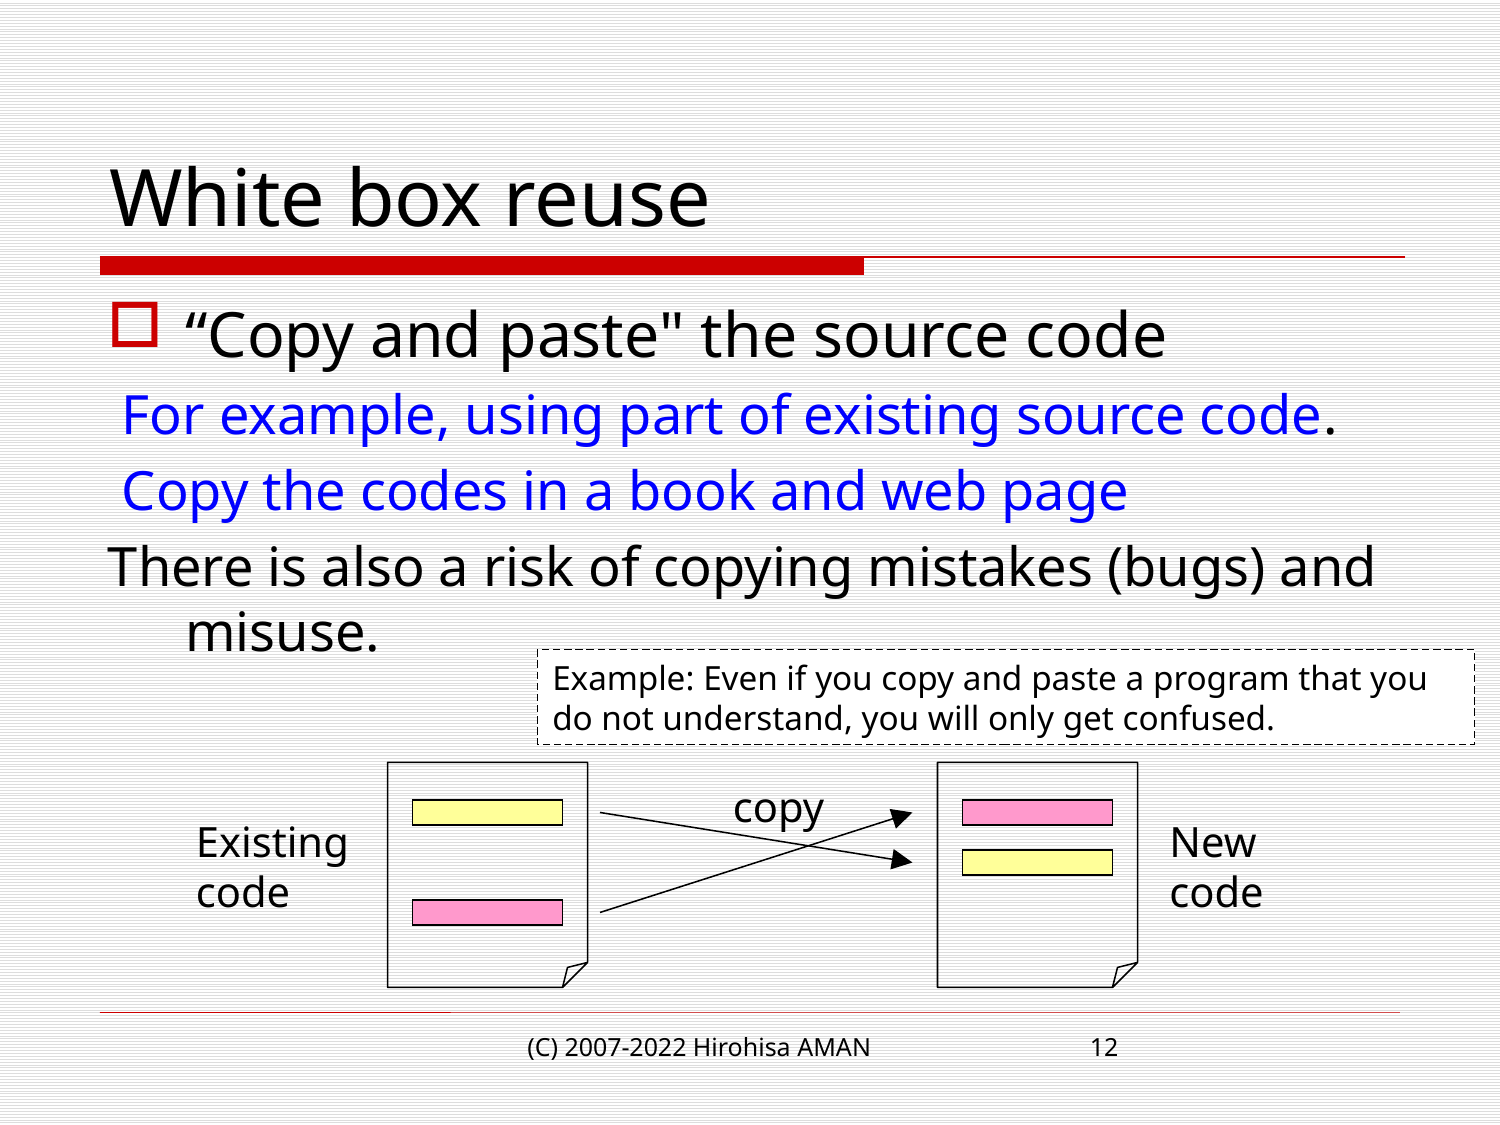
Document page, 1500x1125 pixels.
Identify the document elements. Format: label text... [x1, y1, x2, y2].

text_box [962, 800, 1113, 825]
text_box [962, 849, 1113, 875]
list “Copy and paste" the source code For example, using part of existing source code. Copy the codes in a book and web page There is also a risk of copying mistakes (bugs) and misuse. [92, 287, 1463, 988]
text_box [412, 900, 563, 925]
text_box [387, 762, 588, 988]
text_box [937, 762, 1138, 988]
text_box Example: Even if you copy and paste a program that you do not understand, you will only get confused. [537, 649, 1475, 745]
text_box copy [718, 773, 840, 838]
text_box Existing code [181, 808, 365, 924]
slide_number 12 [1074, 1024, 1401, 1103]
title White box reuse [93, 49, 1407, 250]
text_box [840, 808, 913, 836]
text_box [758, 838, 913, 870]
text_box [412, 800, 563, 825]
footer (C) 2007-2022 Hirohisa AMAN [512, 1024, 988, 1103]
text_box New code [1154, 808, 1279, 924]
